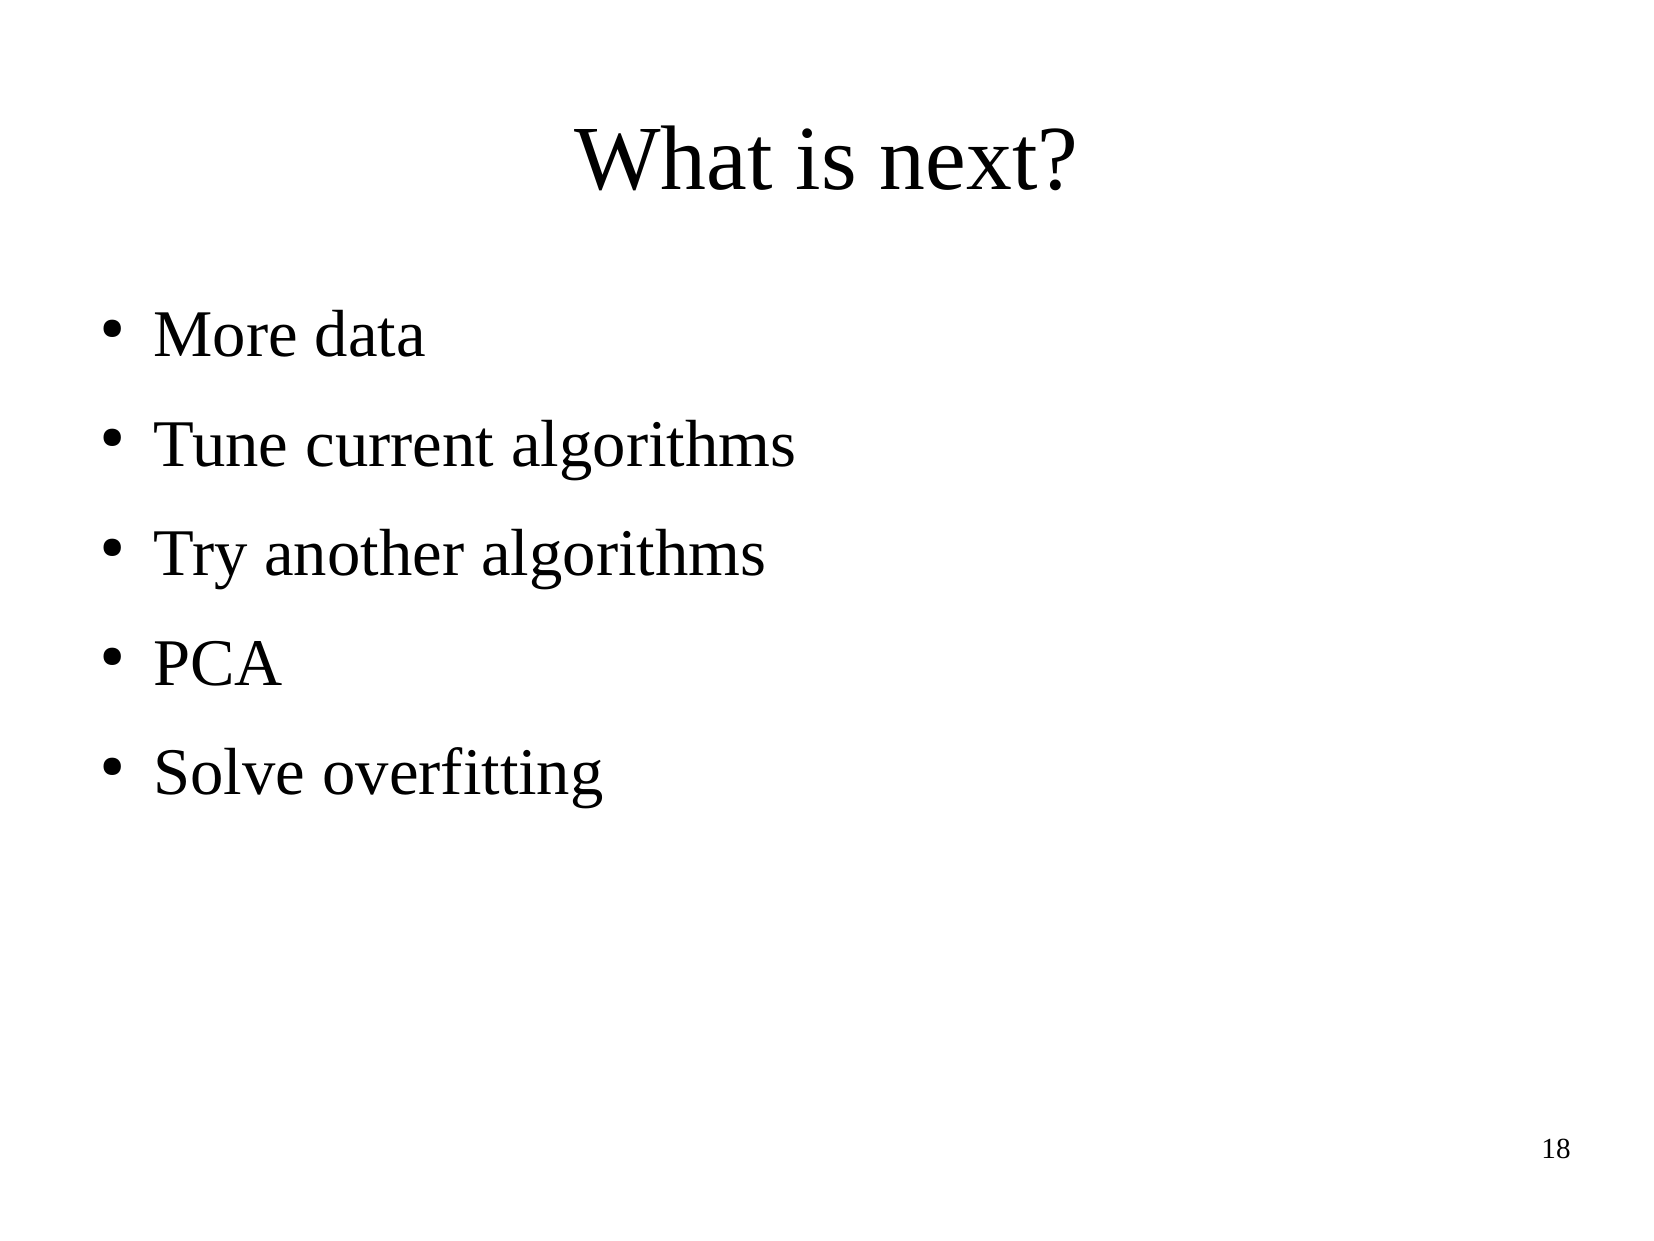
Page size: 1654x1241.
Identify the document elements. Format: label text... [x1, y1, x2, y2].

list More data Tune current algorithms Try another algorithms PCA Solve overfitting [82, 290, 1571, 1010]
title What is next? [82, 49, 1571, 257]
slide_number 18 [1185, 1129, 1571, 1216]
